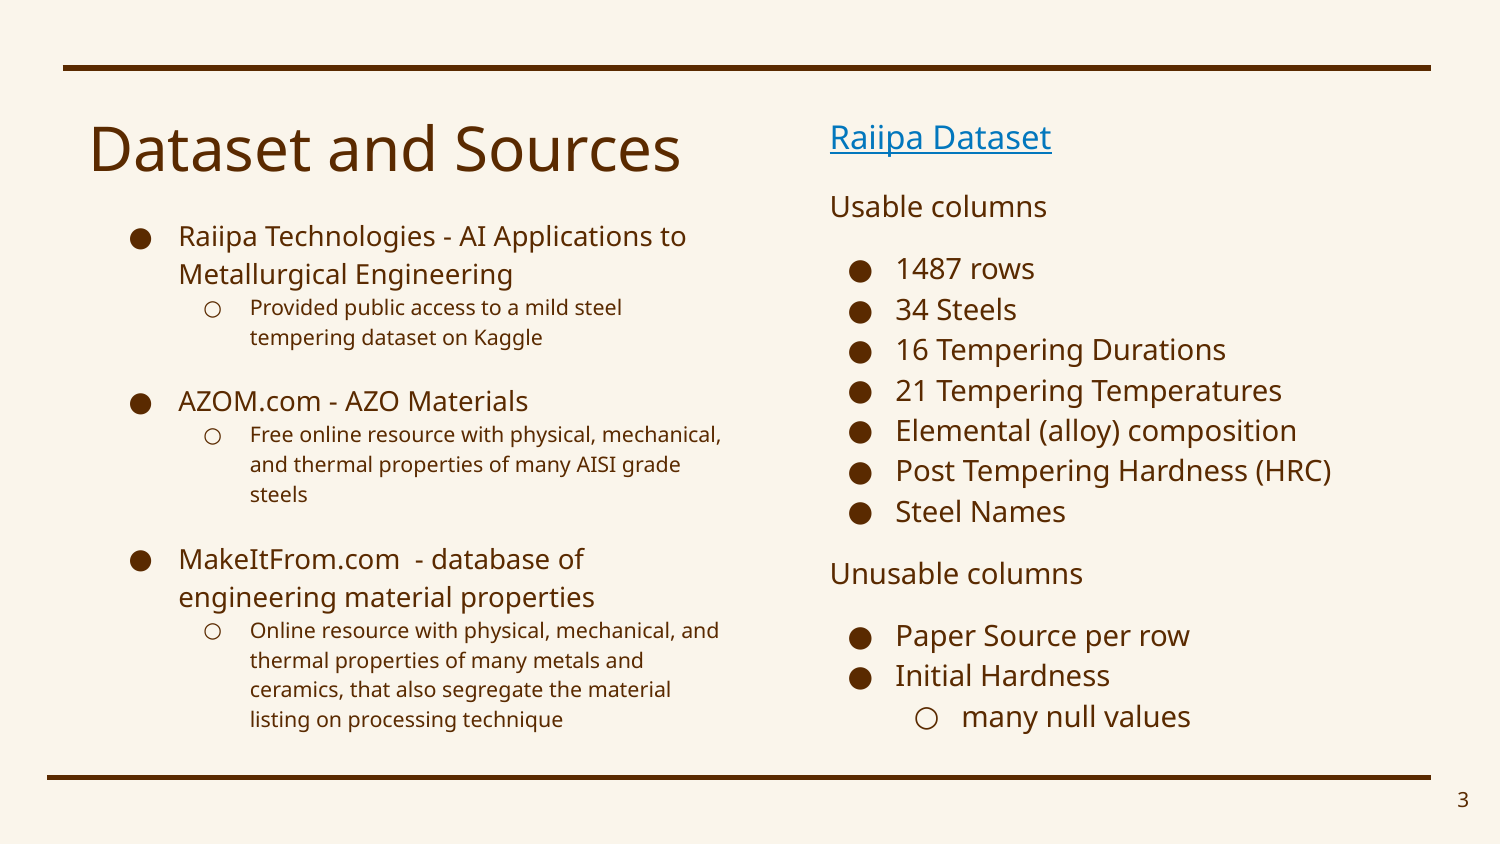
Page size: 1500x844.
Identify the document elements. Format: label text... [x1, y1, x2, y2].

title Dataset and Sources [73, 94, 814, 199]
list Raiipa Dataset Usable columns 1487 rows 34 Steels 16 Tempering Durations 21 Tempering Temperatures Elemental (alloy) composition Post Tempering Hardness (HRC) Steel Names Unusable columns Paper Source per row Initial Hardness many null values [814, 94, 1436, 755]
list Raiipa Technologies - AI Applications to Metallurgical Engineering Provided public access to a mild steel tempering dataset on Kaggle AZOM.com - AZO Materials Free online resource with physical, mechanical, and thermal properties of many AISI grade steels MakeItFrom.com - database of engineering material properties Online resource with physical, mechanical, and thermal properties of many metals and ceramics, that also segregate the material listing on processing technique [91, 198, 751, 755]
slide_number ‹#› [1394, 769, 1484, 834]
